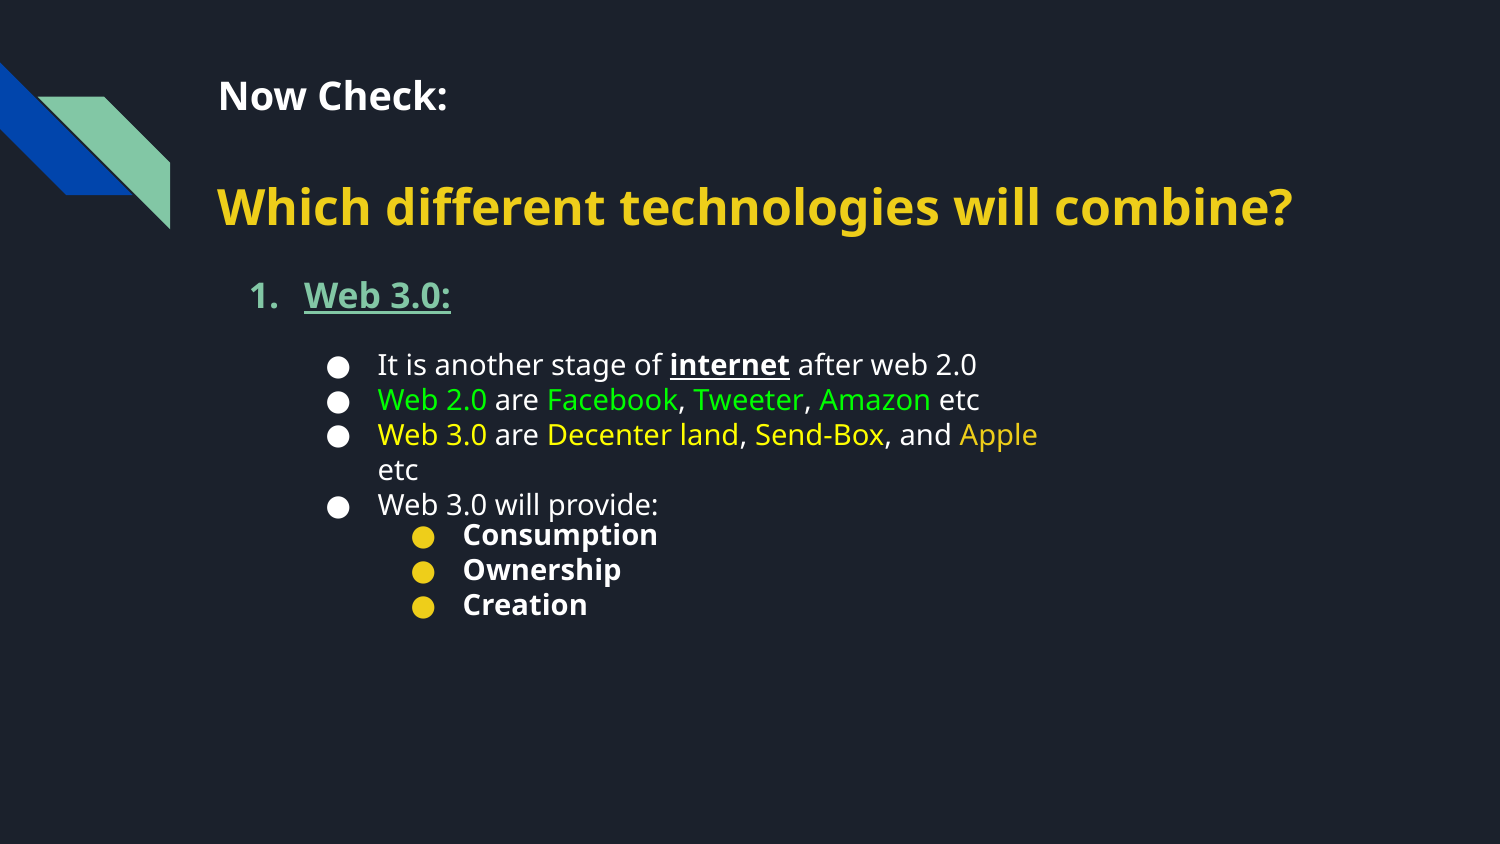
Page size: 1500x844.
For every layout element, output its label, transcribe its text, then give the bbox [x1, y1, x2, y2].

list Web 3.0: [214, 251, 1369, 829]
title Which different technologies will combine? [202, 160, 1462, 332]
text_box Now Check: [202, 55, 501, 134]
text_box It is another stage of internet after web 2.0 Web 2.0 are Facebook, Tweeter, Amazon etc Web 3.0 are Decenter land, Send-Box, and Apple etc Web 3.0 will provide: [287, 331, 1086, 781]
text_box Consumption Ownership Creation [372, 501, 1071, 637]
